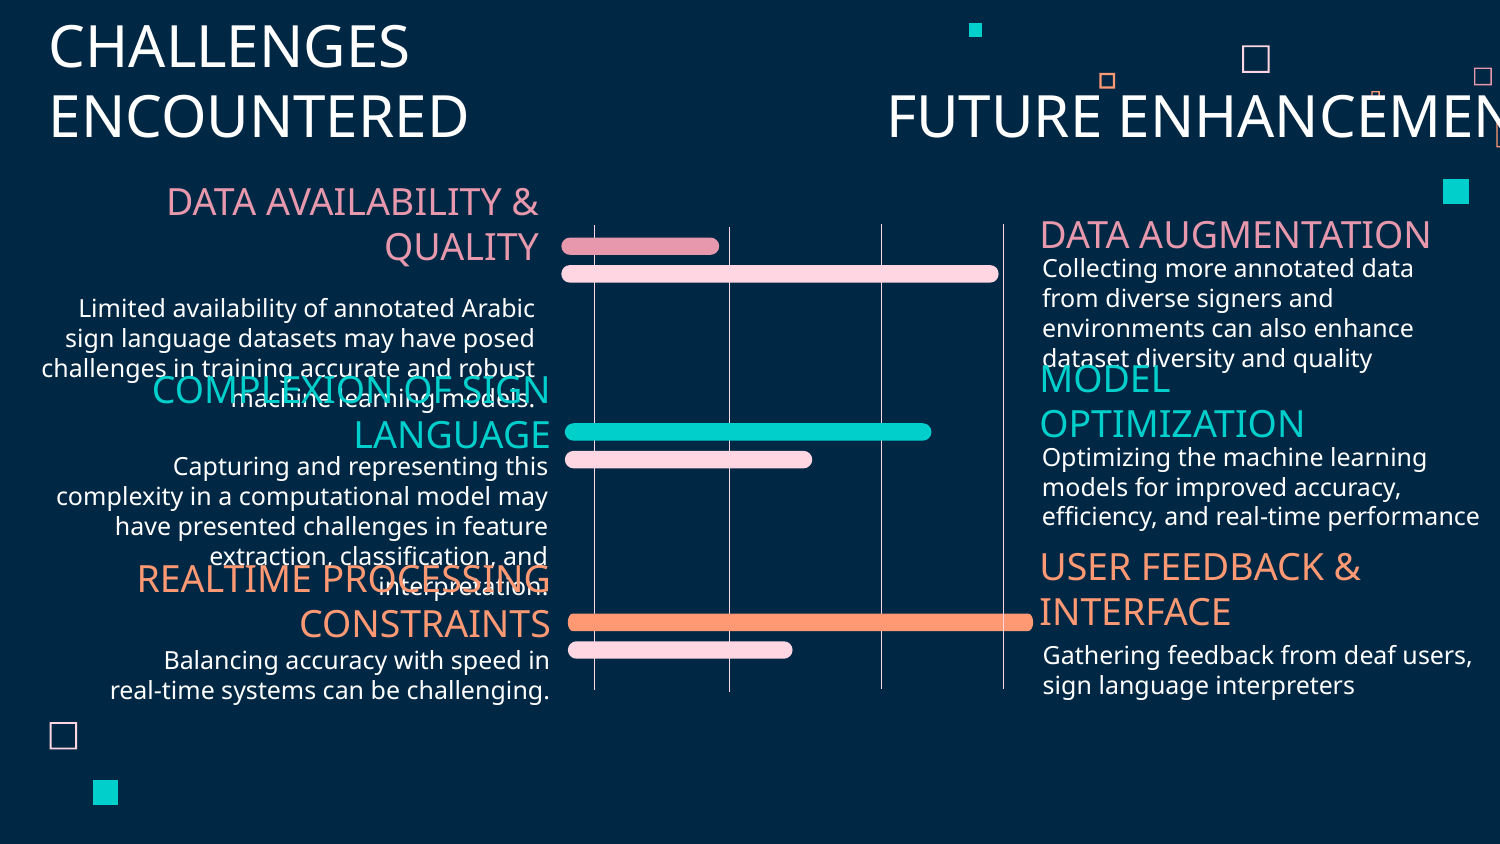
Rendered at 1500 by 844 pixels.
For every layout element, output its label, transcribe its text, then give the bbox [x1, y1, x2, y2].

title CHALLENGES ENCOUNTERED [33, 69, 810, 165]
subtitle Limited availability of annotated Arabic sign language datasets may have posed challenges in training accurate and robust machine learning models. [13, 277, 551, 419]
text_box FUTURE ENHANCEMENTS [871, 69, 1500, 165]
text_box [564, 422, 932, 469]
text_box DATA AUGMENTATION [1024, 206, 1500, 272]
subtitle Capturing and representing this complexity in a computational model may have presented challenges in feature extraction, classification, and interpretation. [24, 435, 564, 559]
text_box Collecting more annotated data from diverse signers and environments can also enhance dataset diversity and quality [1027, 237, 1434, 372]
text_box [561, 237, 999, 283]
subtitle Balancing accuracy with speed in real-time systems can be challenging. [93, 630, 566, 736]
title COMPLEXION OF SIGN LANGUAGE [68, 407, 566, 435]
title DATA AVAILABILITY & QUALITY [45, 218, 554, 284]
text_box MODEL OPTIMIZATION [1024, 394, 1384, 460]
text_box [567, 613, 1034, 659]
text_box Optimizing the machine learning models for improved accuracy, efficiency, and real-time performance [1026, 426, 1500, 532]
text_box USER FEEDBACK & INTERFACE [1024, 583, 1500, 624]
title REALTIME PROCESSING CONSTRAINTS [0, 595, 566, 660]
text_box Gathering feedback from deaf users, sign language interpreters [1027, 624, 1500, 730]
